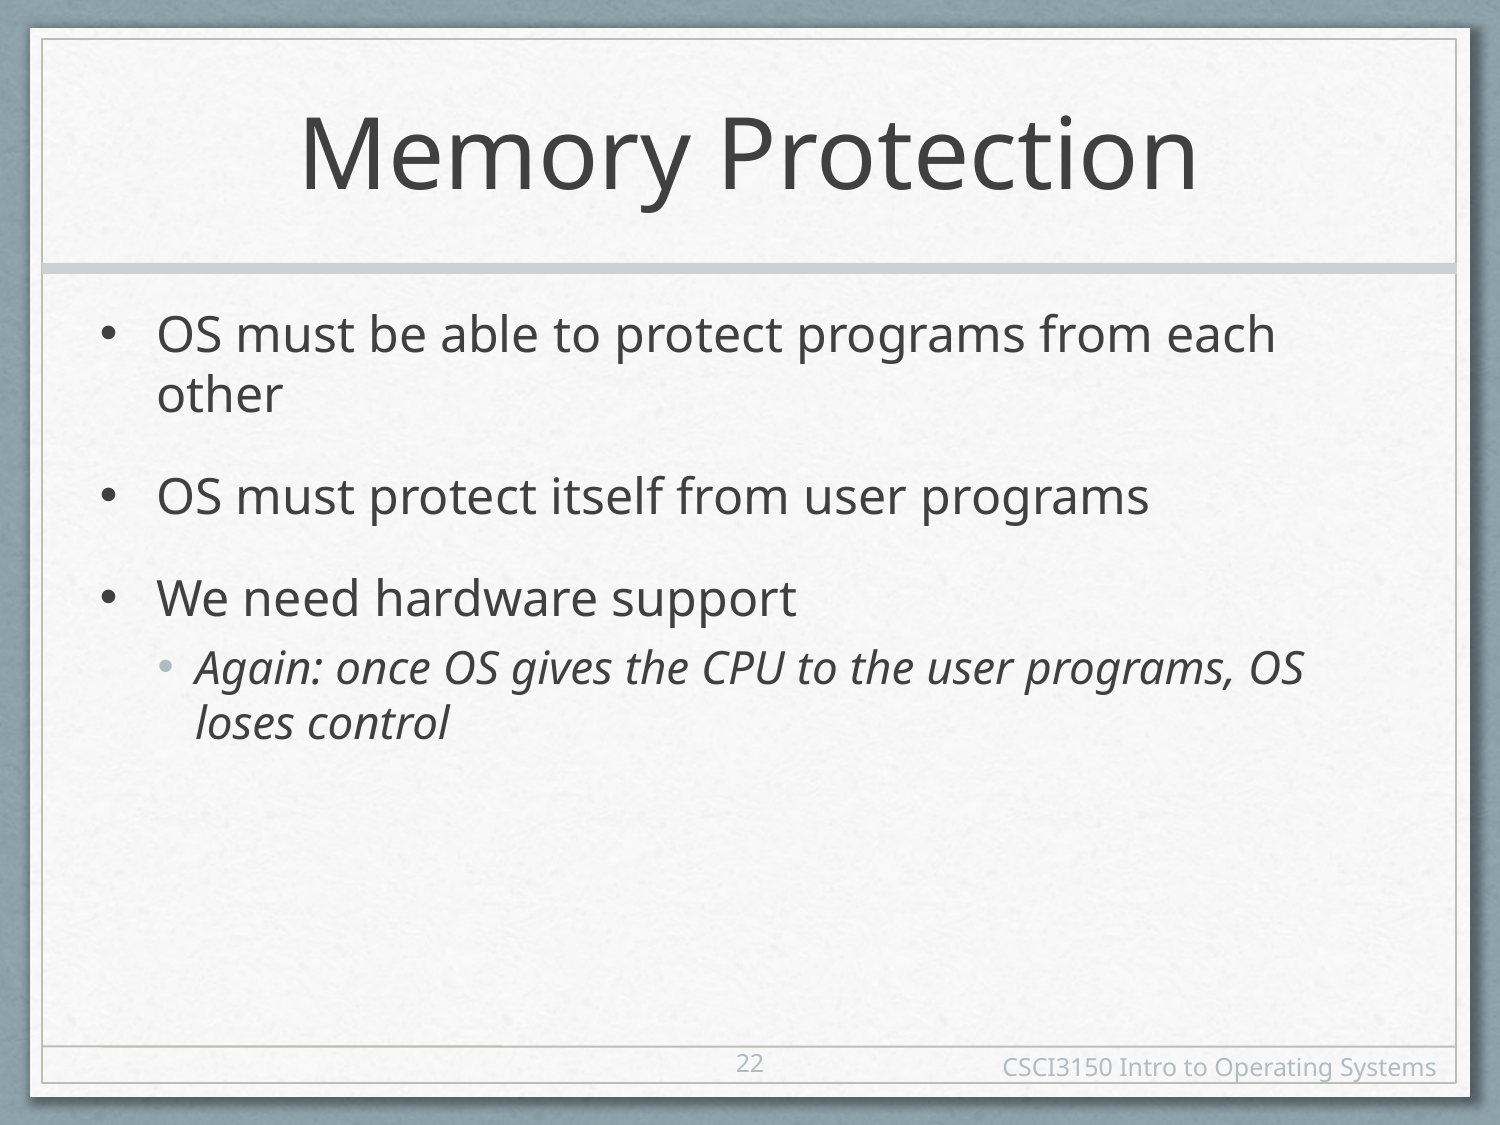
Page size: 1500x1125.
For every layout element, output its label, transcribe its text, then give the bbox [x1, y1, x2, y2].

list OS must be able to protect programs from each other OS must protect itself from user programs We need hardware support Again: once OS gives the CPU to the user programs, OS loses control [85, 295, 1353, 1005]
footer CSCI3150 Intro to Operating Systems [977, 1045, 1453, 1088]
picture [30, 28, 1470, 1097]
slide_number 22 [687, 1042, 813, 1088]
title Memory Protection [147, 40, 1353, 260]
